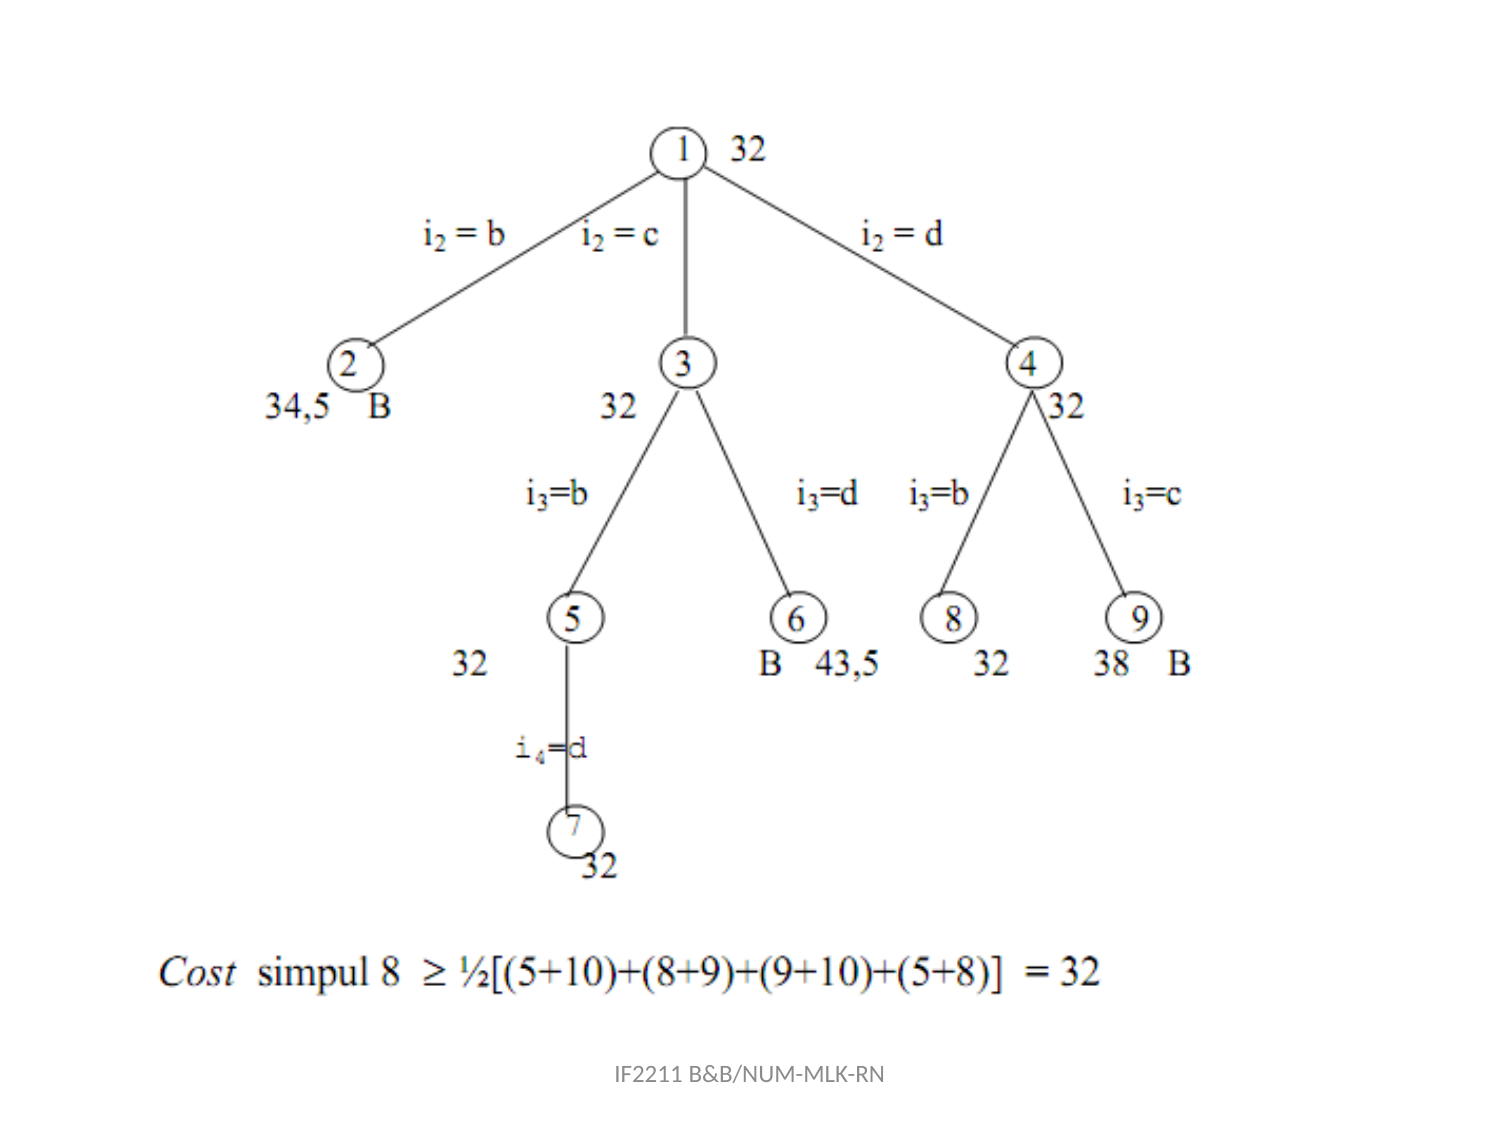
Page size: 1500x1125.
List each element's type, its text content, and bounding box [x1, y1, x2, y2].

picture [140, 116, 1208, 1007]
footer IF2211 B&B/NUM-MLK-RN [512, 1042, 988, 1103]
